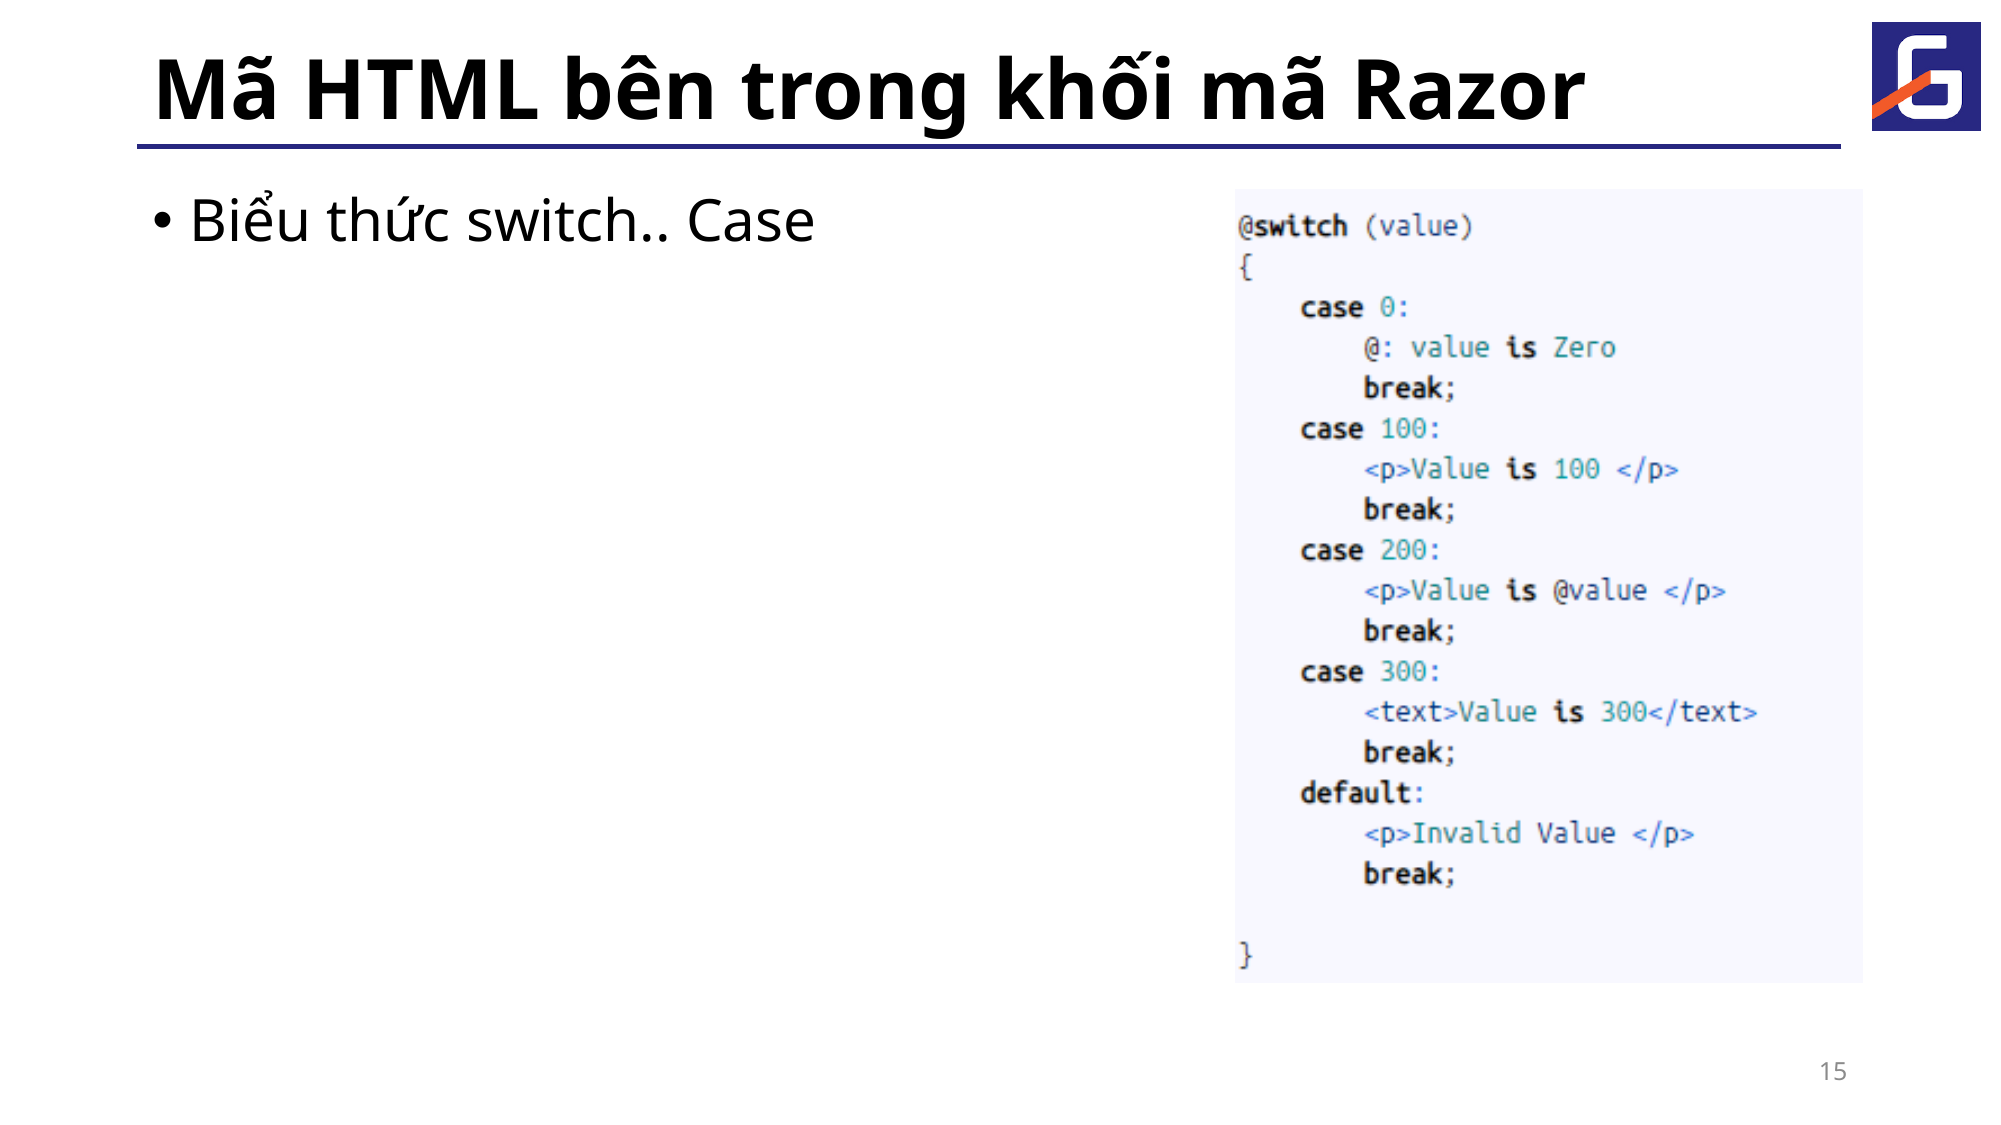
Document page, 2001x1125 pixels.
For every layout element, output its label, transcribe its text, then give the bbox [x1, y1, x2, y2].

title Mã HTML bên trong khối mã Razor [137, 26, 1863, 160]
list Biểu thức switch.. Case [137, 183, 1863, 1014]
slide_number 15 [1412, 1042, 1863, 1103]
picture [1872, 22, 1981, 131]
picture [1235, 189, 1863, 983]
